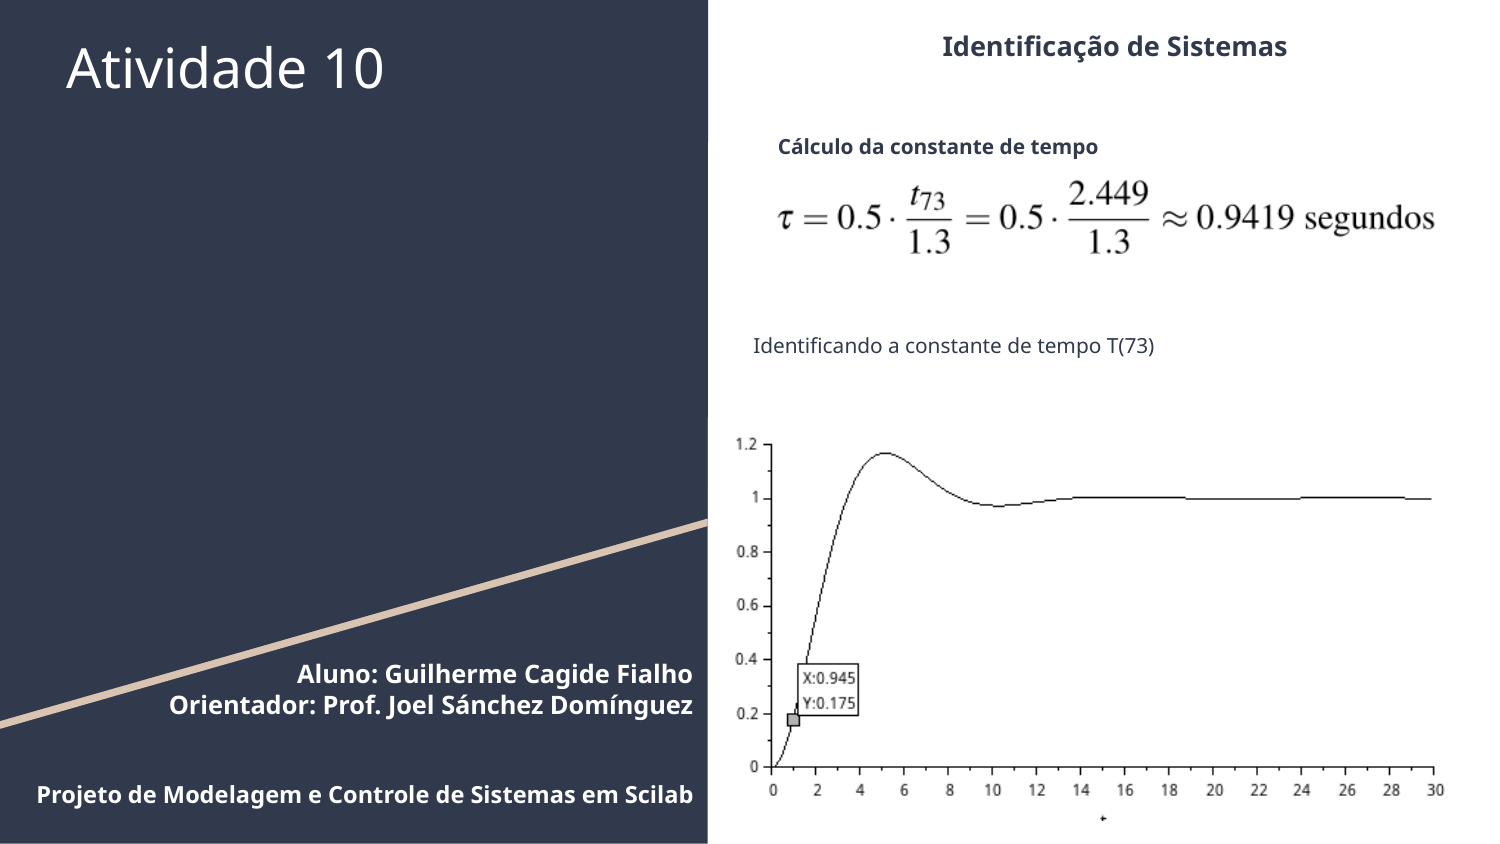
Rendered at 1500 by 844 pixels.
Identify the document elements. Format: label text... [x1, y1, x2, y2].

picture [724, 391, 1482, 822]
list Cálculo da constante de tempo [762, 115, 1472, 178]
list Identificando a constante de tempo T(73) [738, 314, 1447, 378]
title Aluno: Guilherme Cagide Fialho Orientador: Prof. Joel Sánchez Domı́nguez Projeto de Modelagem e Controle de Sistemas em Scilab [0, 643, 709, 844]
list Identificação de Sistemas [743, 9, 1487, 82]
picture [758, 165, 1455, 263]
title Atividade 10 [51, 18, 660, 116]
